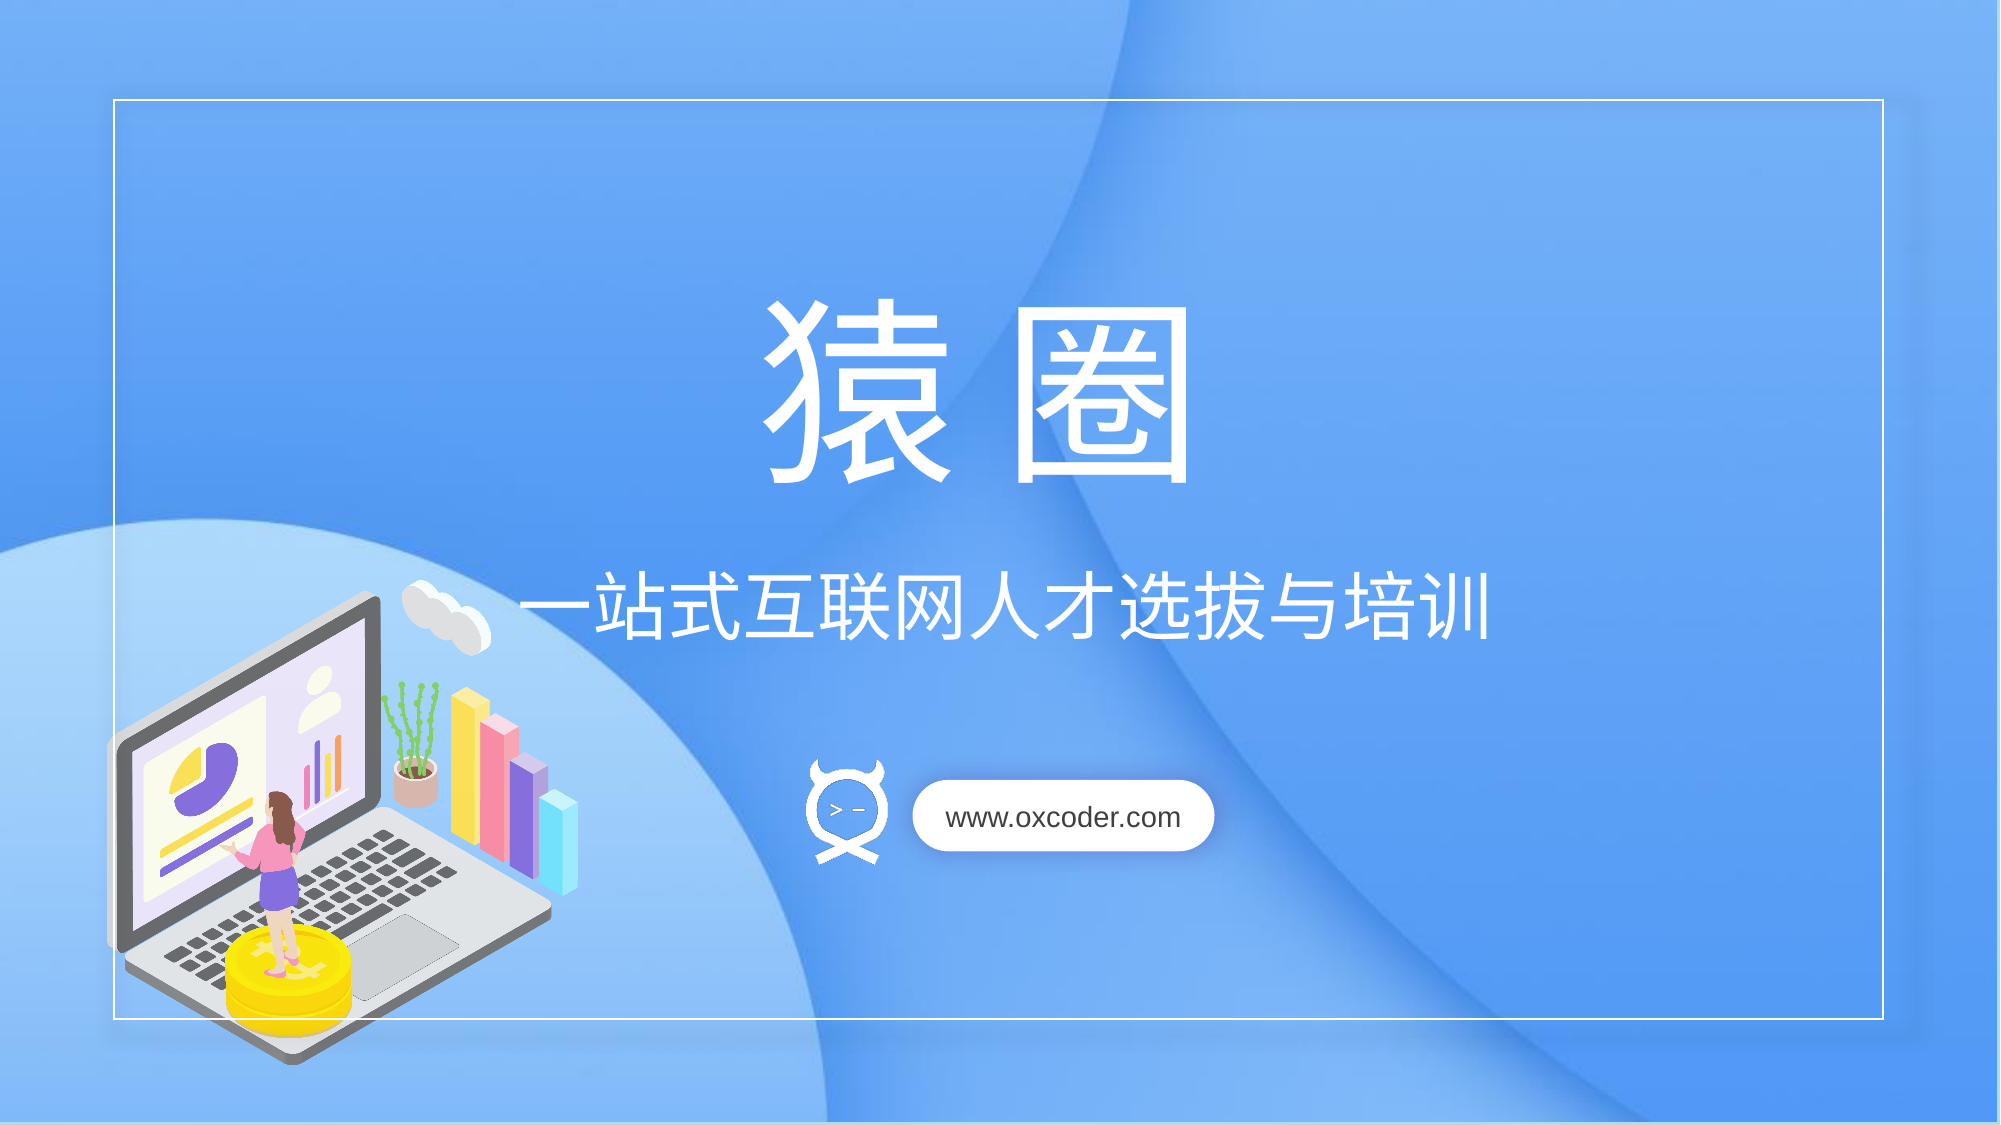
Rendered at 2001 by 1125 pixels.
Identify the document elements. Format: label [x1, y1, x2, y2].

picture [0, 0, 1997, 1122]
text_box [806, 759, 1215, 865]
